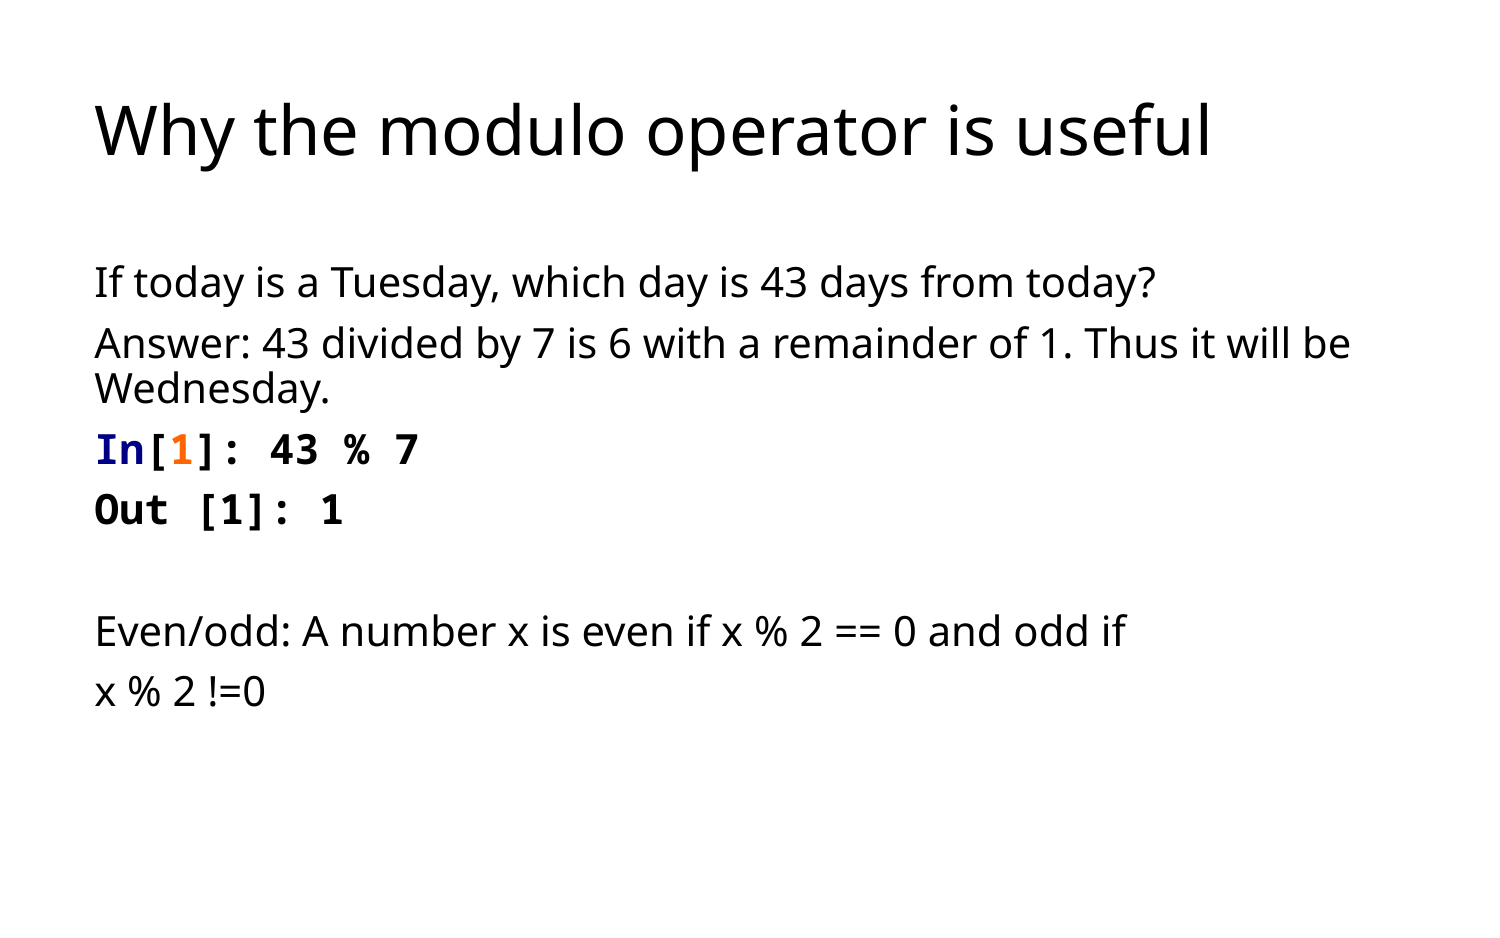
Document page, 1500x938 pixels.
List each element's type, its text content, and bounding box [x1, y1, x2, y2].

title Why the modulo operator is useful [79, 76, 1237, 188]
list If today is a Tuesday, which day is 43 days from today? Answer: 43 divided by 7 is 6 with a remainder of 1. Thus it will be Wednesday. In[1]: 43 % 7 Out [1]: 1 Even/odd: A number x is even if x % 2 == 0 and odd if x % 2 !=0 [79, 188, 1401, 938]
